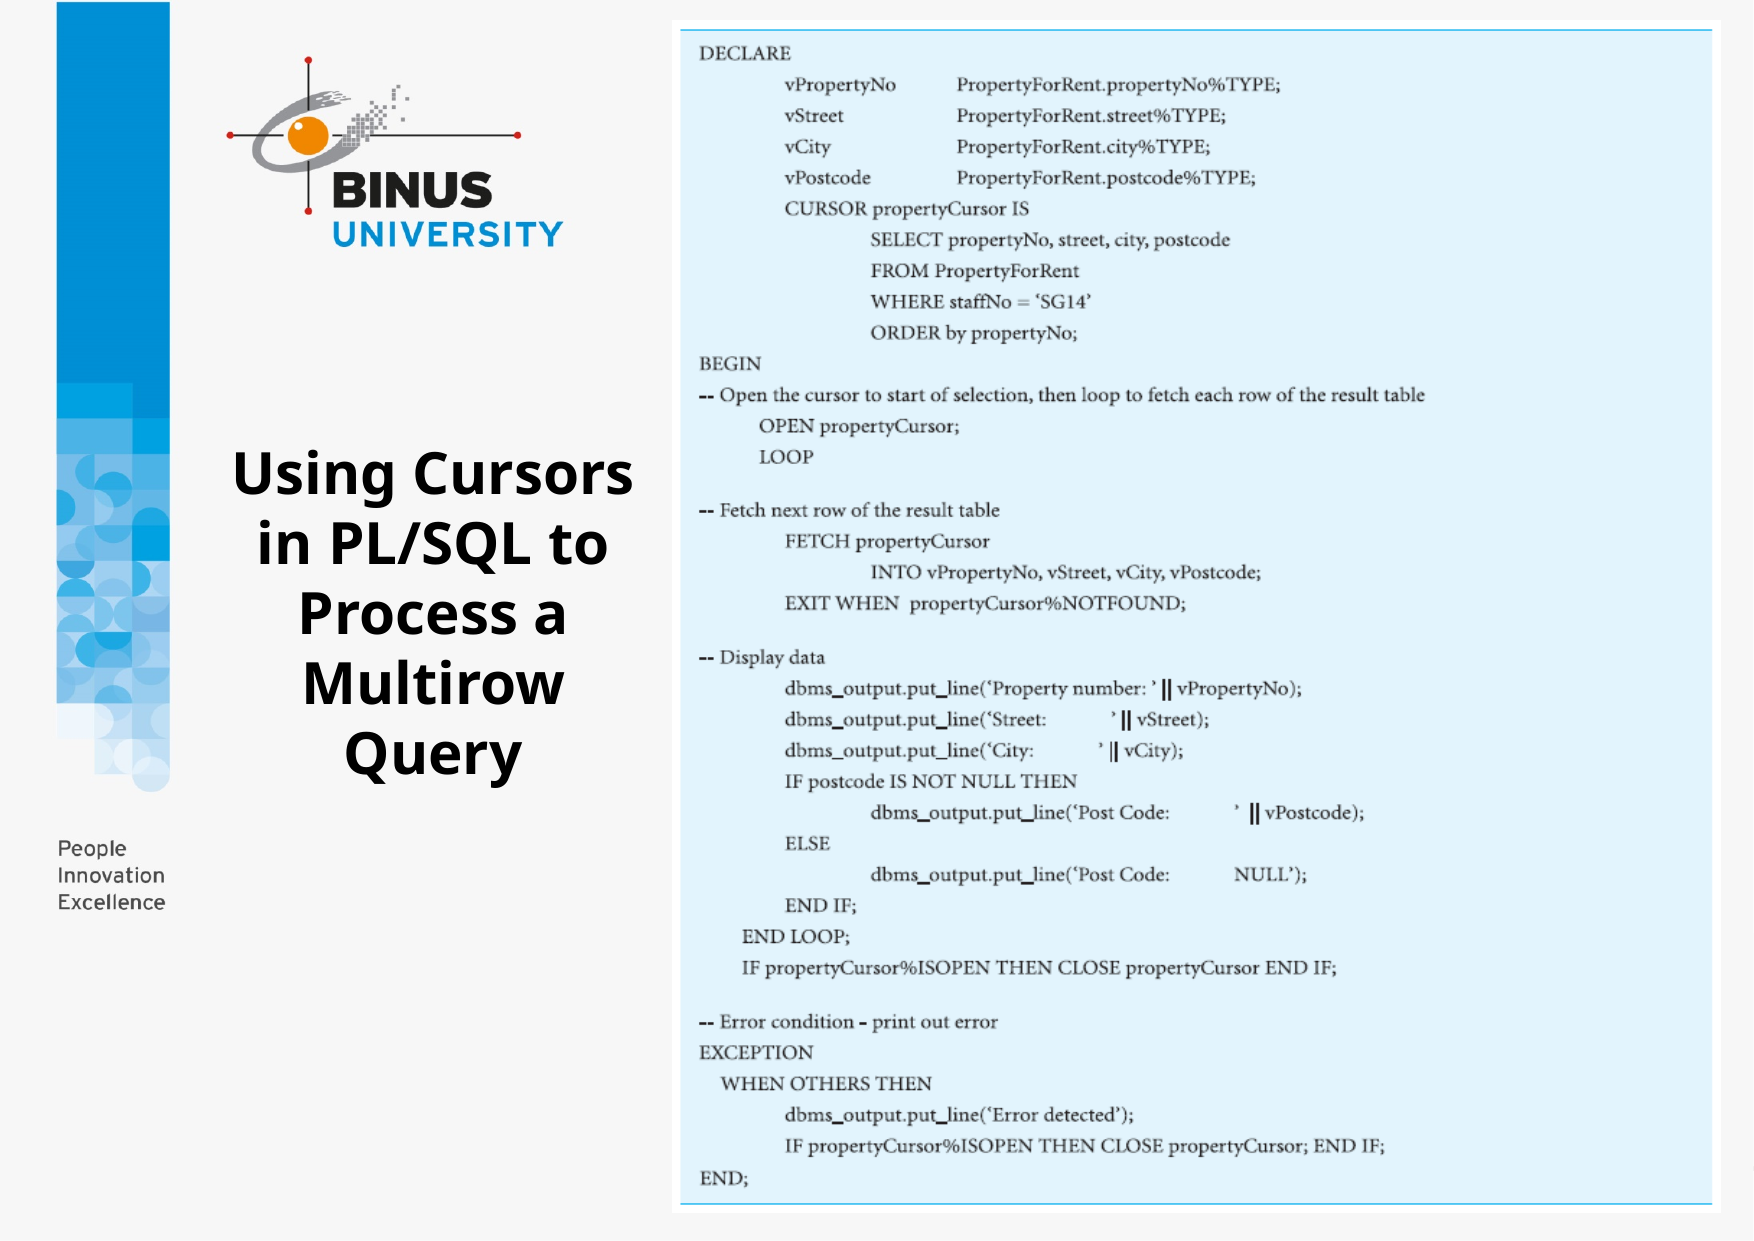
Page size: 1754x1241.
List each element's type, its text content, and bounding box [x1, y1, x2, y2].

title Using Cursors in PL/SQL to Process a Multirow Query [211, 576, 655, 647]
picture [0, 0, 1754, 1213]
